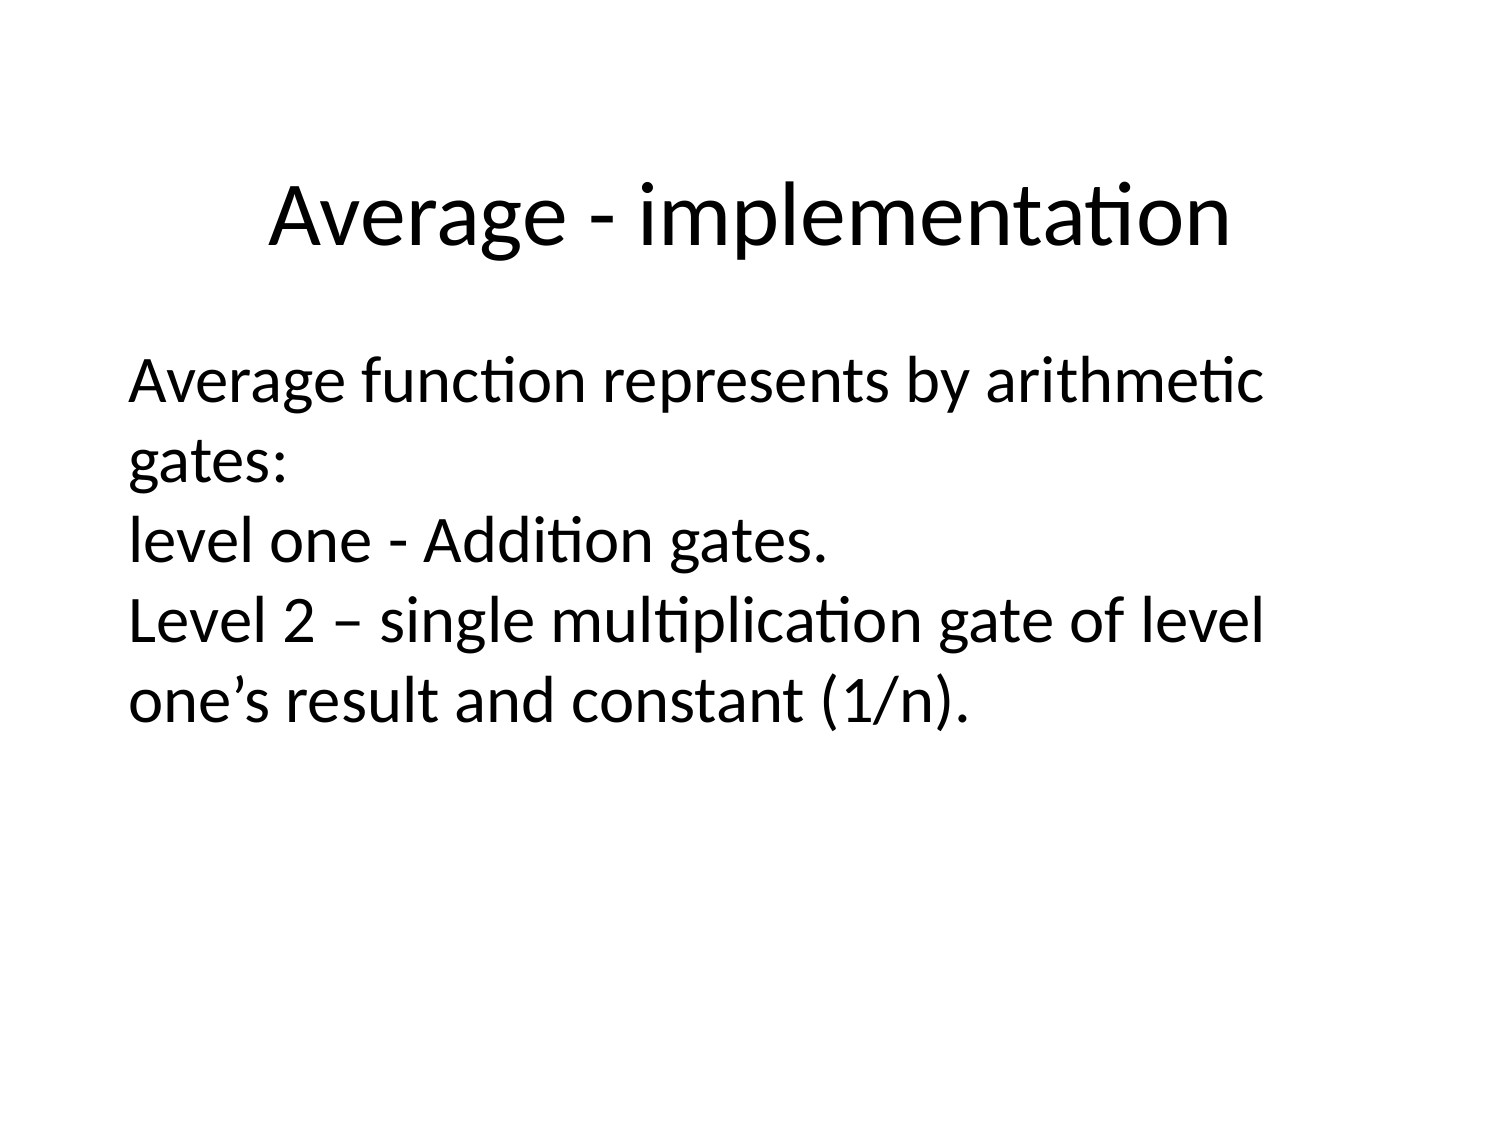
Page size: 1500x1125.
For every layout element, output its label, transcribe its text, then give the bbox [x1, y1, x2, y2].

text_box Average function represents by arithmetic gates: level one - Addition gates. Level 2 – single multiplication gate of level one’s result and constant (1/n). [113, 328, 1389, 744]
title Average - implementation [113, 87, 1389, 328]
